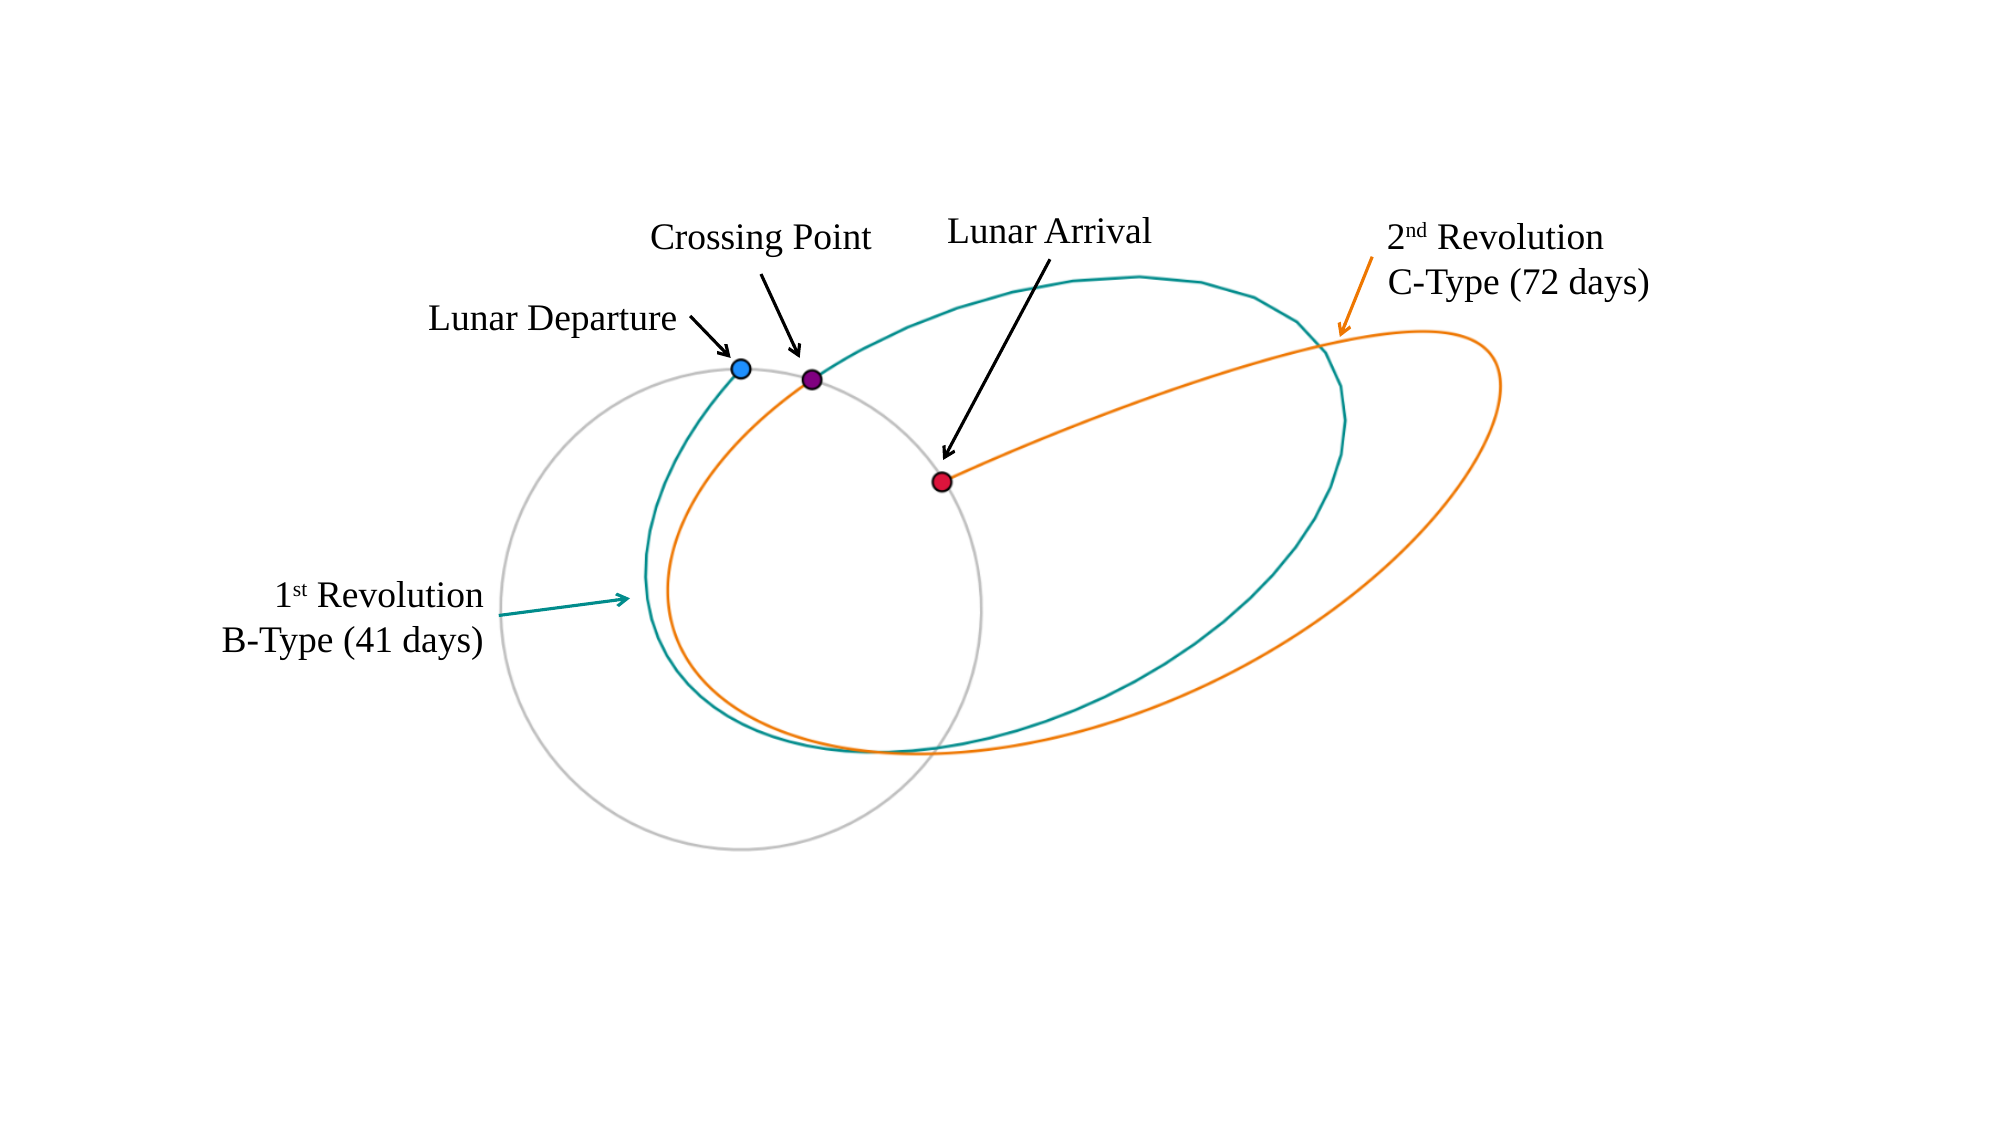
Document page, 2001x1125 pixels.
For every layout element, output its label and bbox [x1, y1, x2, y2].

picture [156, 0, 1844, 1125]
text_box [1339, 257, 1373, 337]
text_box [689, 316, 732, 358]
text_box [498, 598, 631, 616]
text_box [943, 259, 1050, 461]
text_box [738, 296, 823, 336]
